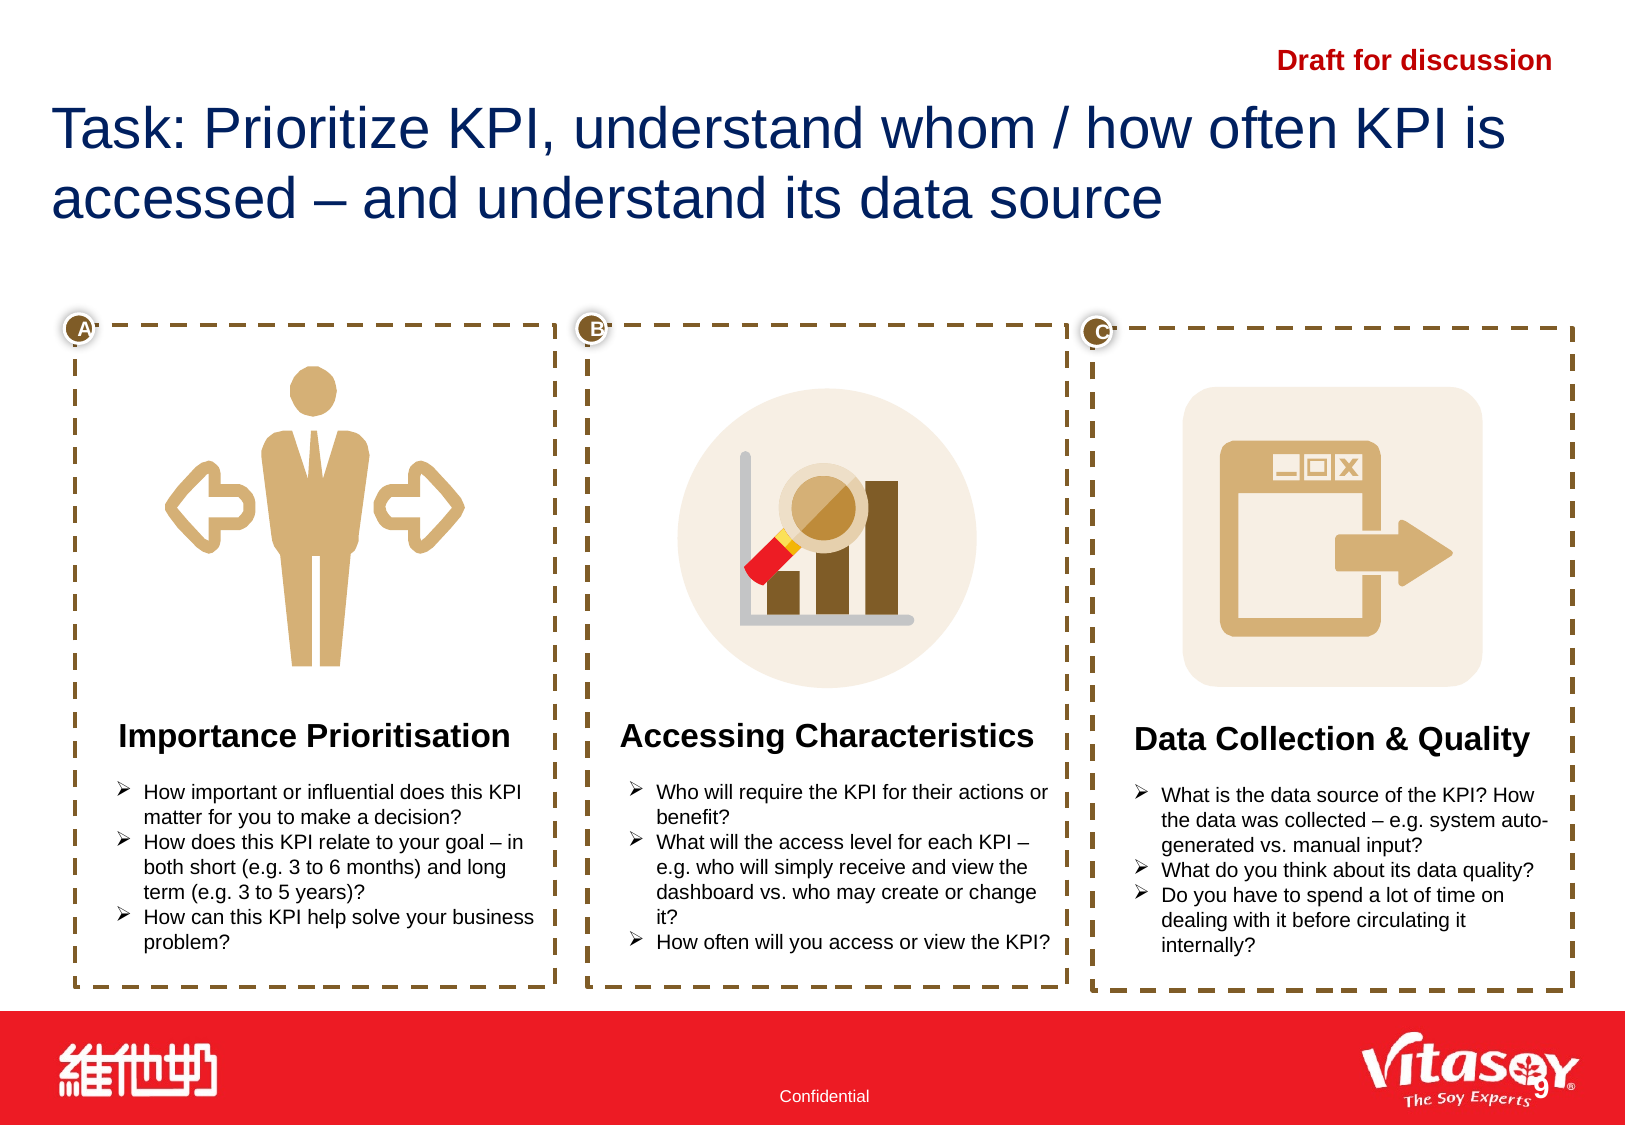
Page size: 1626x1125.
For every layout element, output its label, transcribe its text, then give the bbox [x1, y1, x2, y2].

text_box A [62, 311, 96, 346]
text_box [1182, 386, 1483, 687]
text_box C [1079, 314, 1114, 349]
text_box B [574, 311, 609, 346]
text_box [677, 388, 978, 690]
text_box Accessing Characteristics Who will require the KPI for their actions or benefit? What will the access level for each KPI – e.g. who will simply receive and view the dashboard vs. who may create or change it? How often will you access or view the KPI? [585, 323, 1069, 989]
title Task: Prioritize KPI, understand whom / how often KPI is accessed – and understand its data source [51, 90, 1550, 238]
text_box Data Collection & Quality What is the data source of the KPI? How the data was collected – e.g. system auto-generated vs. manual input? What do you think about its data quality? Do you have to spend a lot of time on dealing with it before circulating it internally? [1090, 326, 1575, 993]
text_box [164, 365, 466, 667]
text_box Importance Prioritisation How important or influential does this KPI matter for you to make a decision? How does this KPI relate to your goal – in both short (e.g. 3 to 6 months) and long term (e.g. 3 to 5 years)? How can this KPI help solve your business problem? [73, 323, 557, 989]
picture [0, 1011, 1625, 1125]
